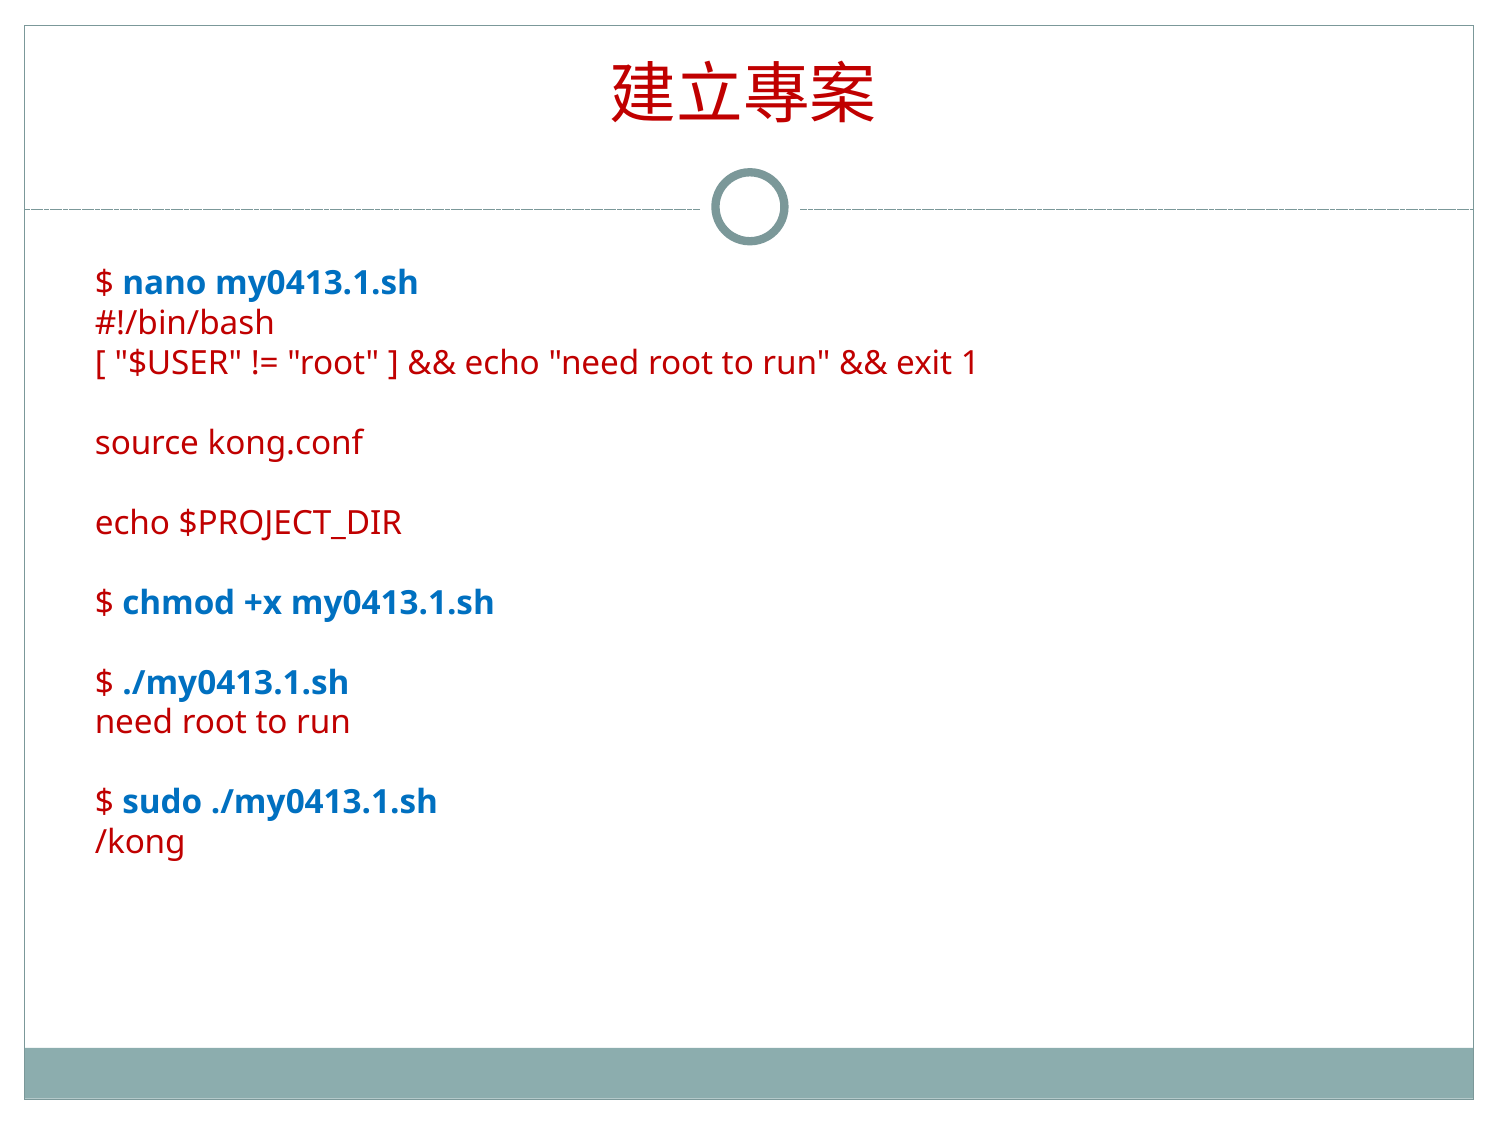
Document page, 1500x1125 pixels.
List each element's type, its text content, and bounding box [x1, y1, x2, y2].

title 建立專案 [135, 0, 1351, 139]
text_box $ nano my0413.1.sh #!/bin/bash [ "$USER" != "root" ] && echo "need root to run" && exit 1 source kong.conf echo $PROJECT_DIR $ chmod +x my0413.1.sh $ ./my0413.1.sh need root to run $ sudo ./my0413.1.sh /kong [87, 254, 1394, 908]
